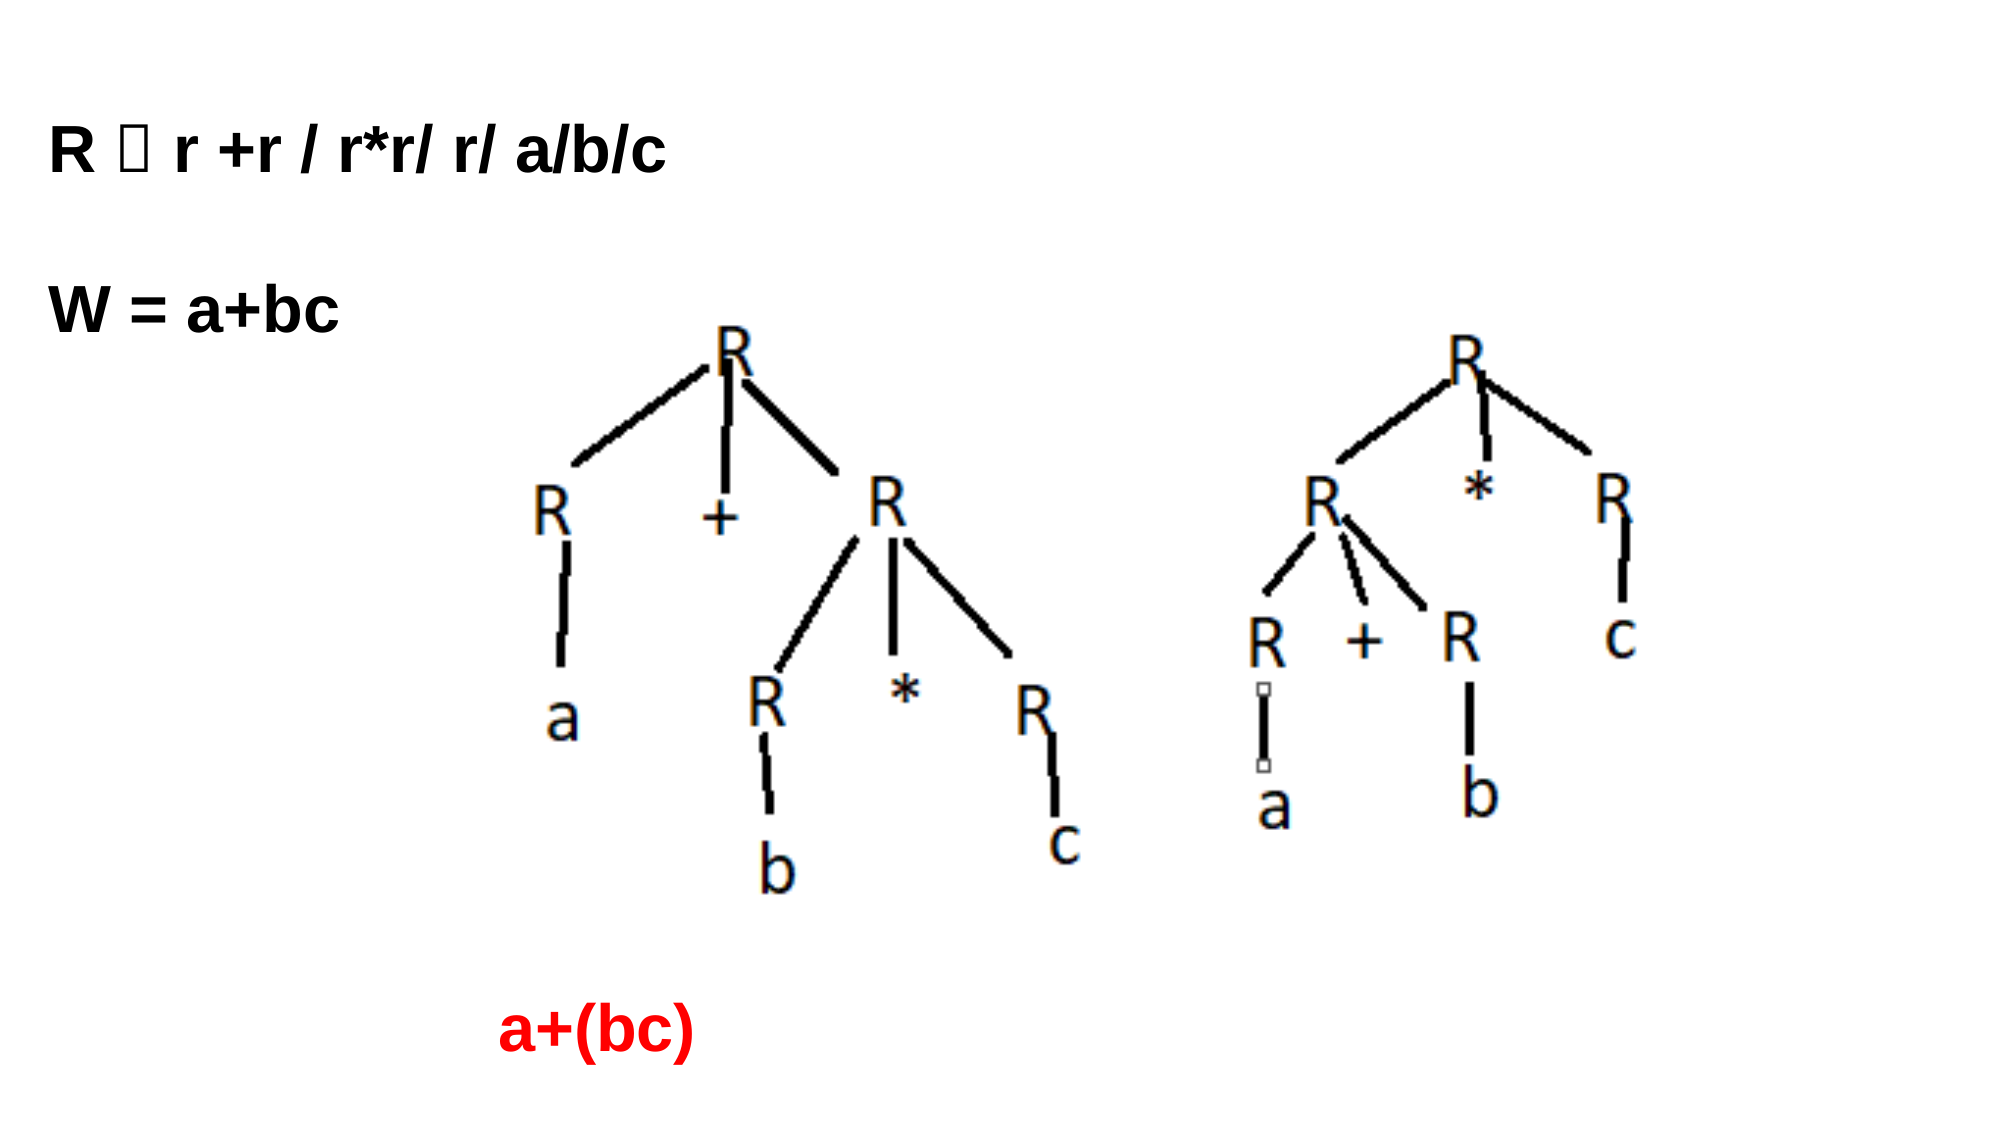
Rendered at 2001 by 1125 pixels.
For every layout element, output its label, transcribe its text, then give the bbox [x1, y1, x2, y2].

picture [493, 253, 2000, 922]
text_box R  r +r / r*r/ r/ a/b/c W = a+bc a+(bc) [33, 97, 1838, 1069]
